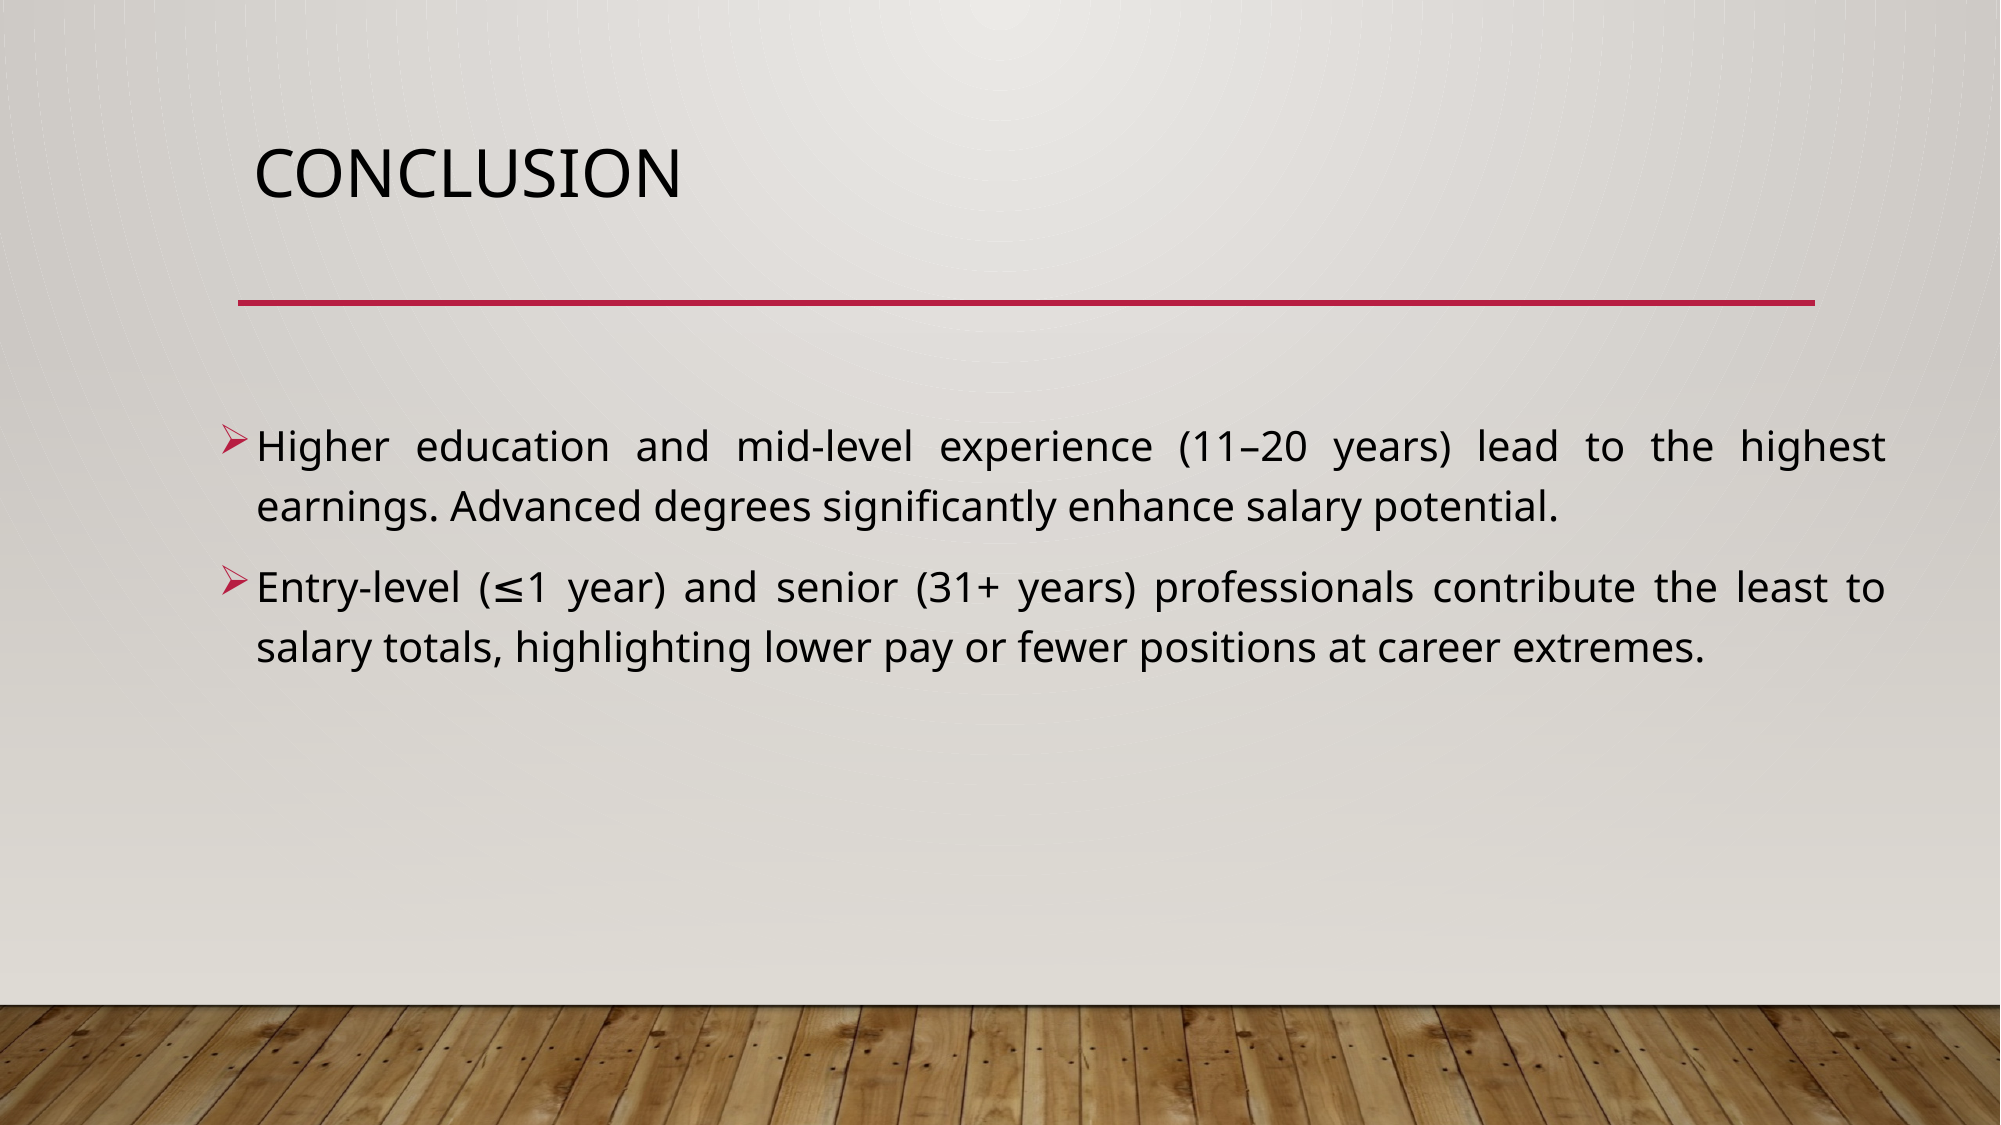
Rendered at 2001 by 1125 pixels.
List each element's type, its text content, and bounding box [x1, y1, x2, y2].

list Higher education and mid-level experience (11–20 years) lead to the highest earnings. Advanced degrees significantly enhance salary potential. Entry-level (≤1 year) and senior (31+ years) professionals contribute the least to salary totals, highlighting lower pay or fewer positions at career extremes. [203, 401, 1903, 723]
picture [0, 1005, 2000, 1125]
title CONCLUSION [238, 131, 721, 235]
